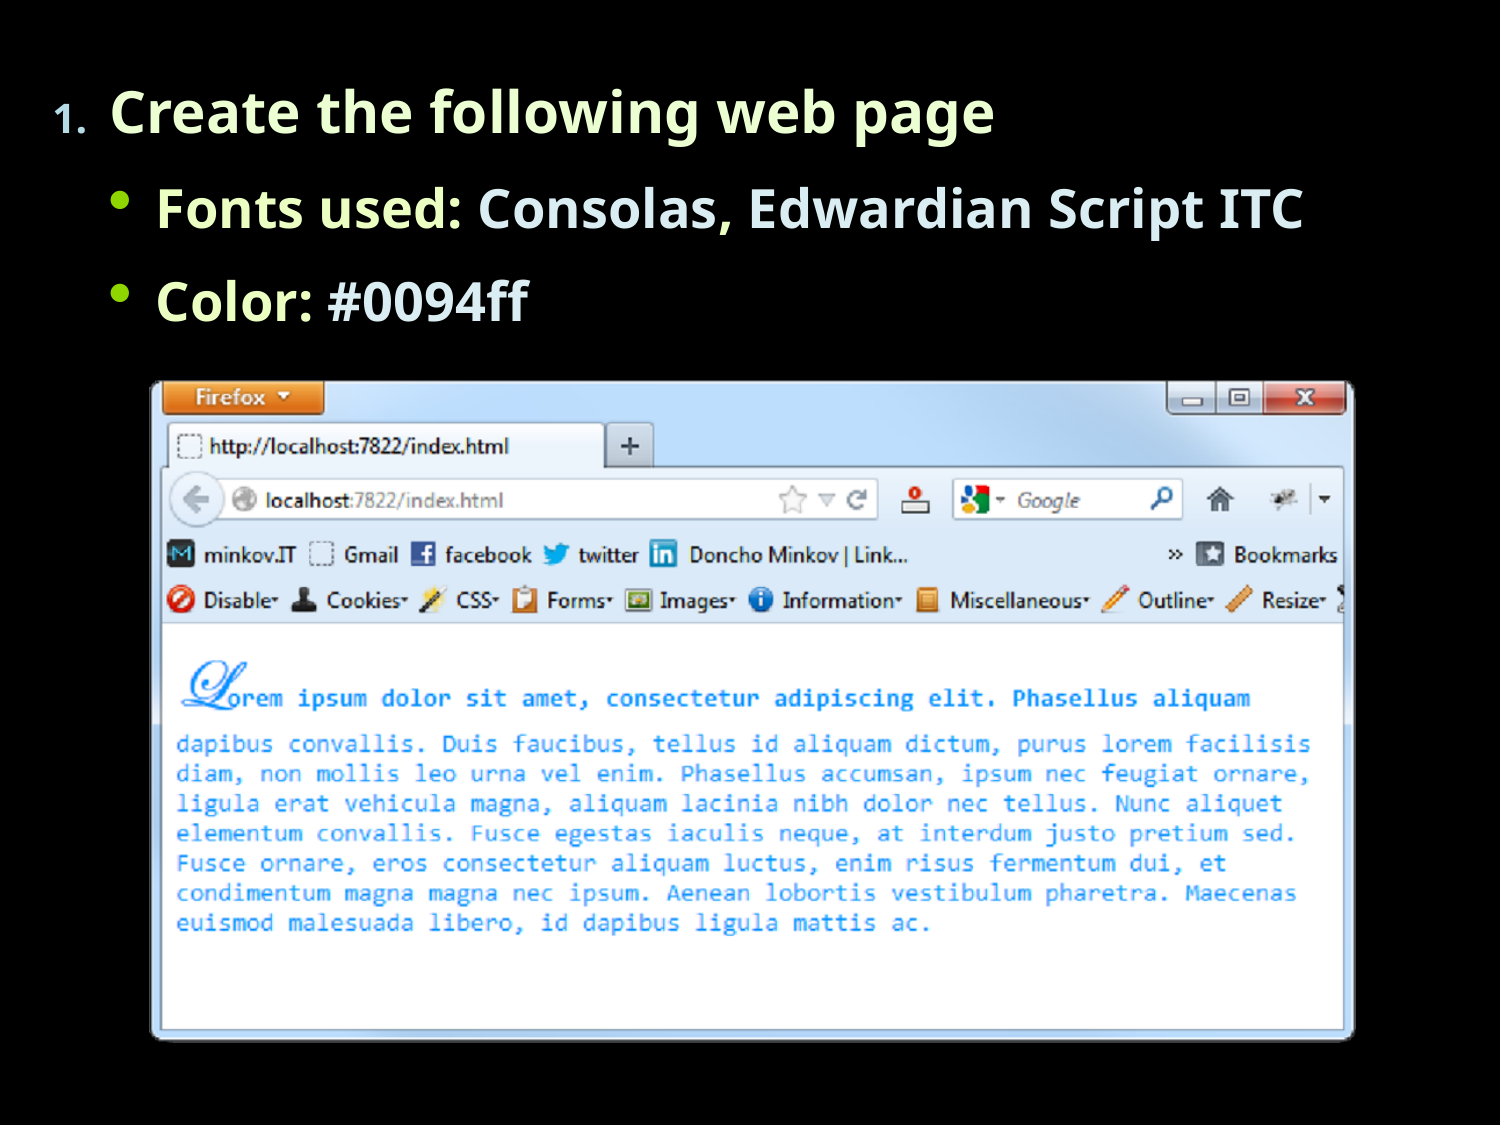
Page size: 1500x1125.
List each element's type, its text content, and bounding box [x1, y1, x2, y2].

picture [149, 380, 1356, 1043]
list Create the following web page Fonts used: Consolas, Edwardian Script ITC Color: #0094ff [37, 64, 1463, 1015]
